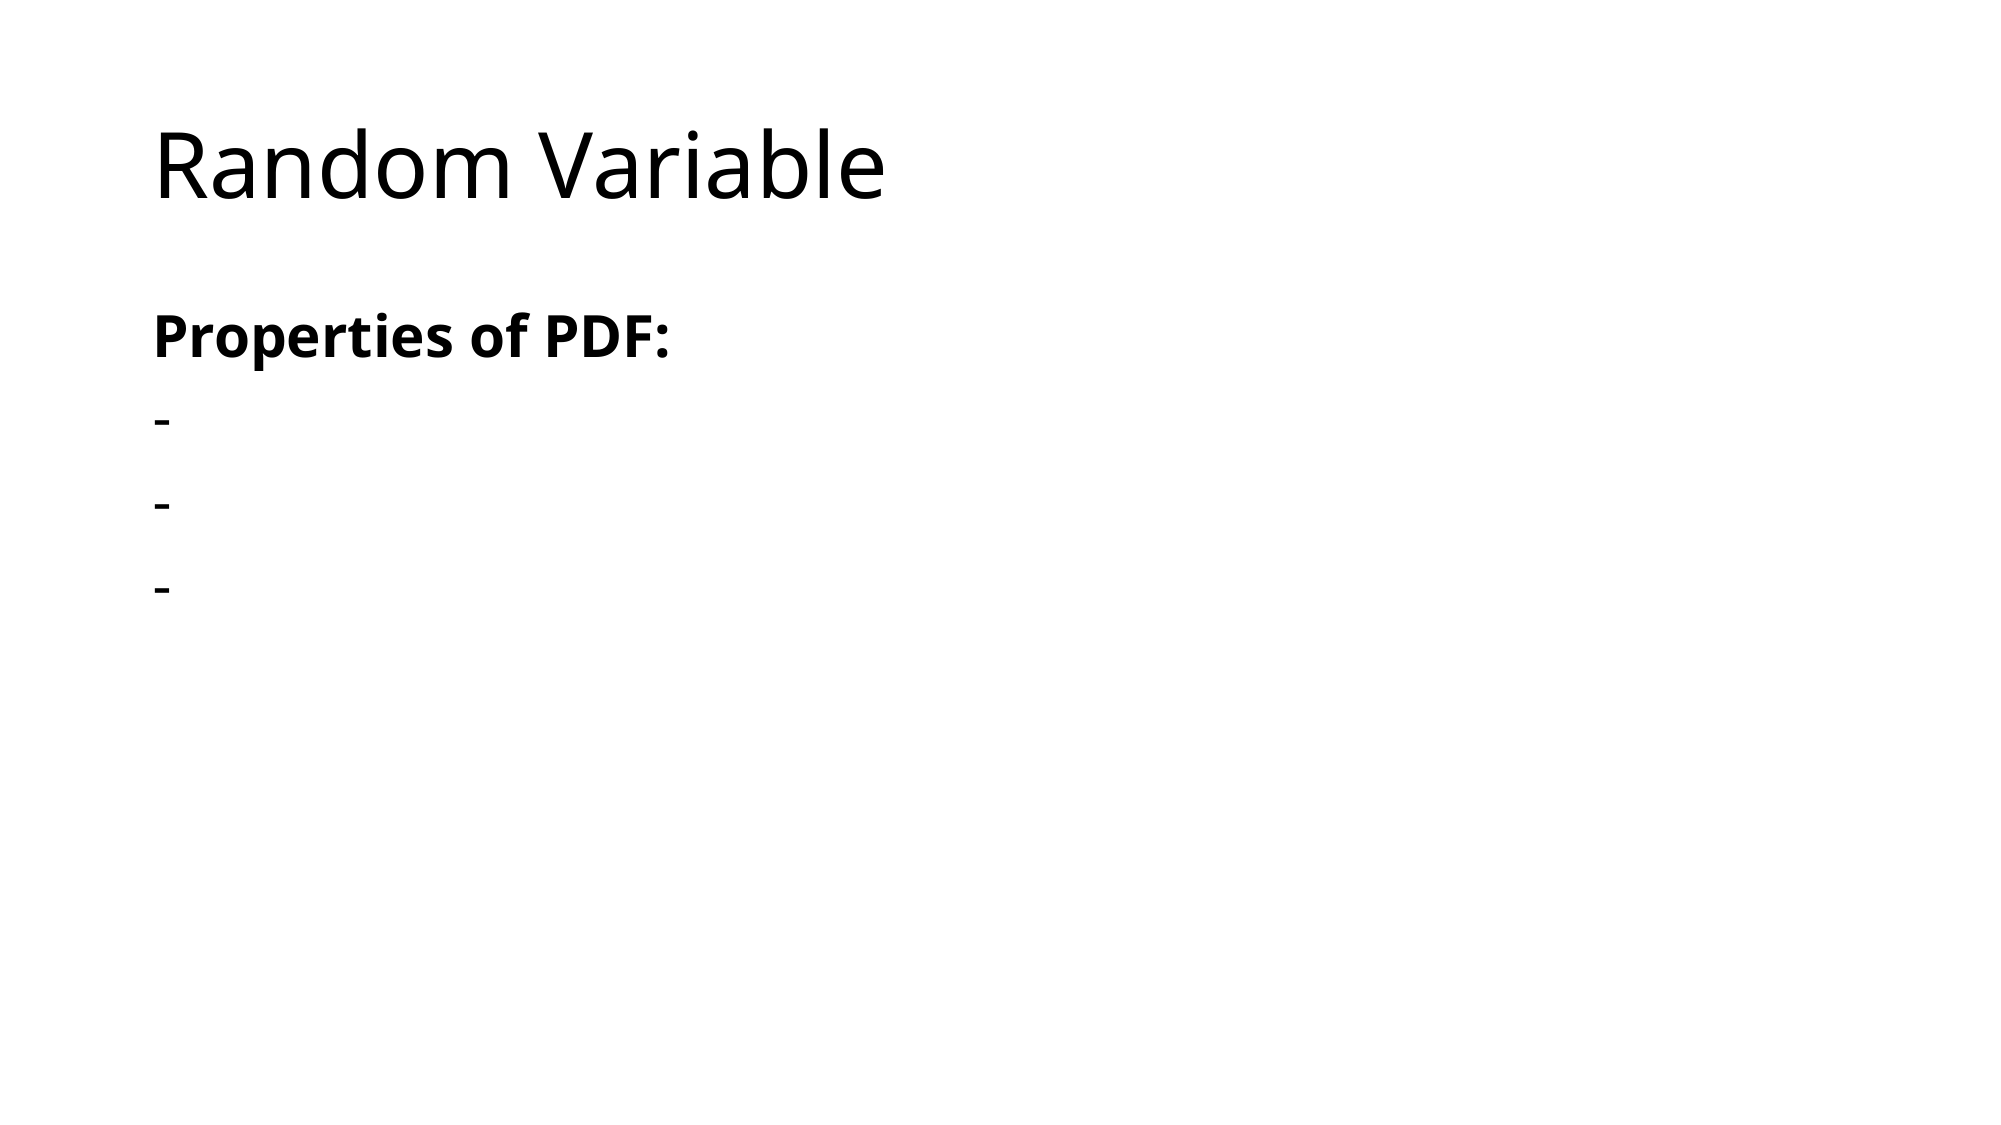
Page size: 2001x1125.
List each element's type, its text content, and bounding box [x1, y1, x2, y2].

title Random Variable [137, 59, 1863, 278]
